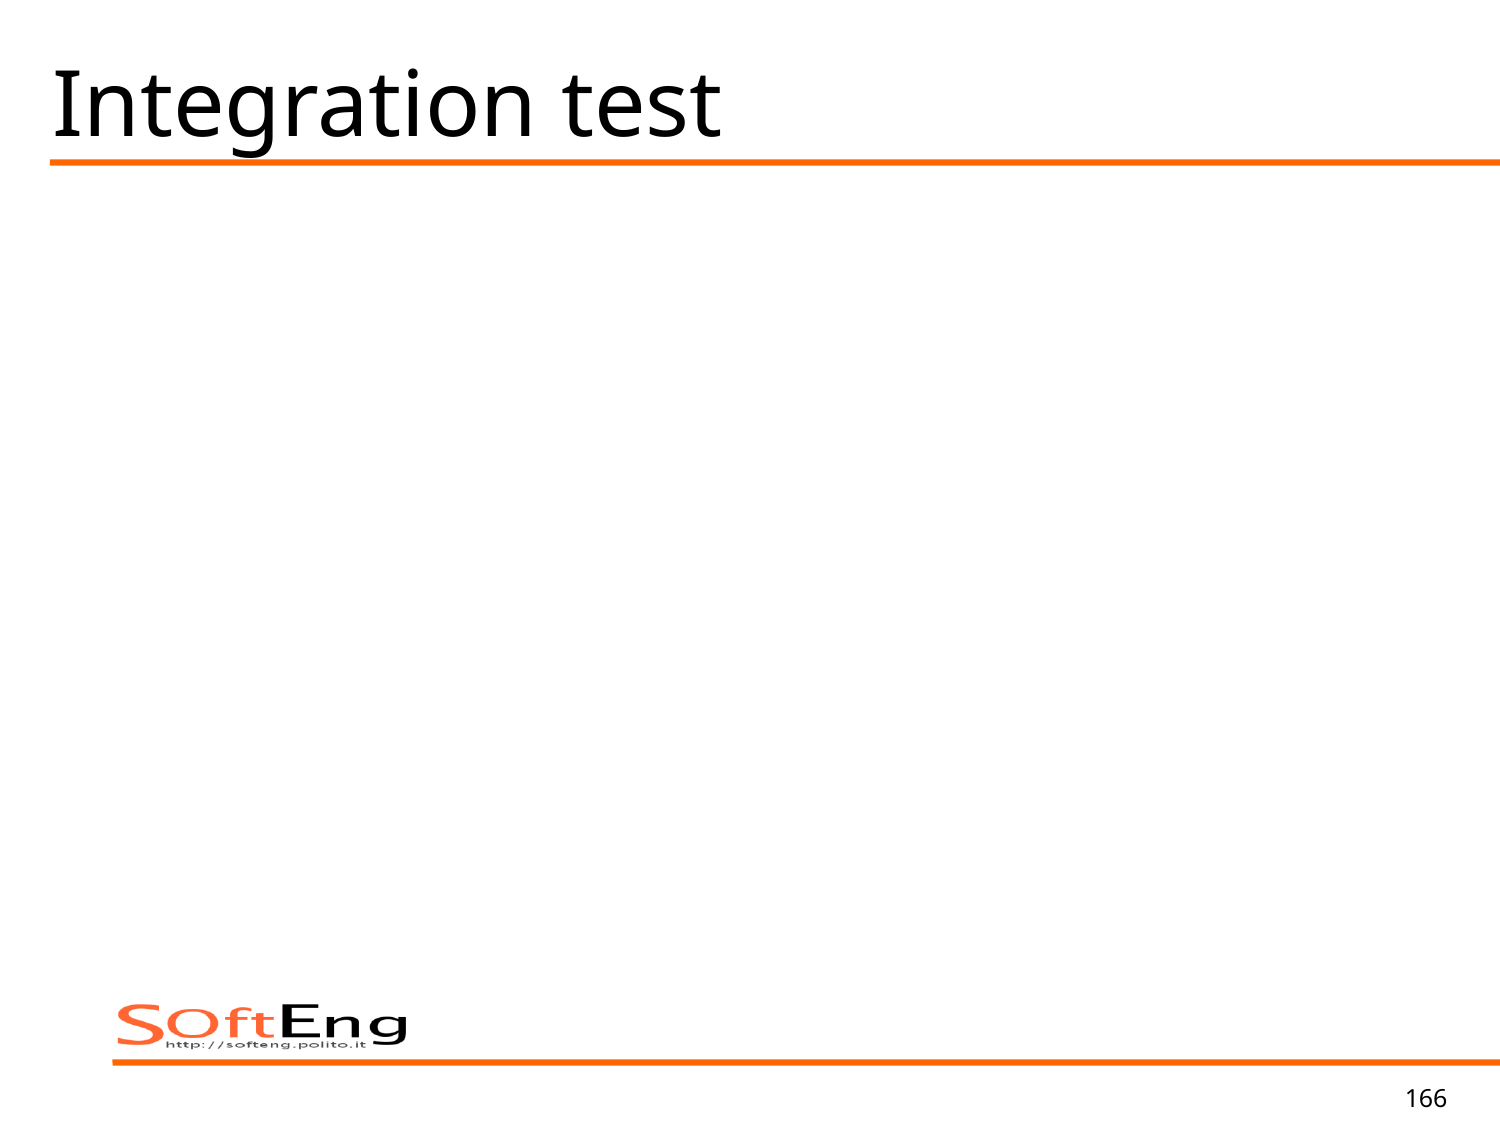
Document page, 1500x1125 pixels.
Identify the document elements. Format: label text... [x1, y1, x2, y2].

slide_number 166 [1237, 1074, 1463, 1125]
title Integration test [37, 24, 1450, 175]
picture [112, 993, 413, 1056]
